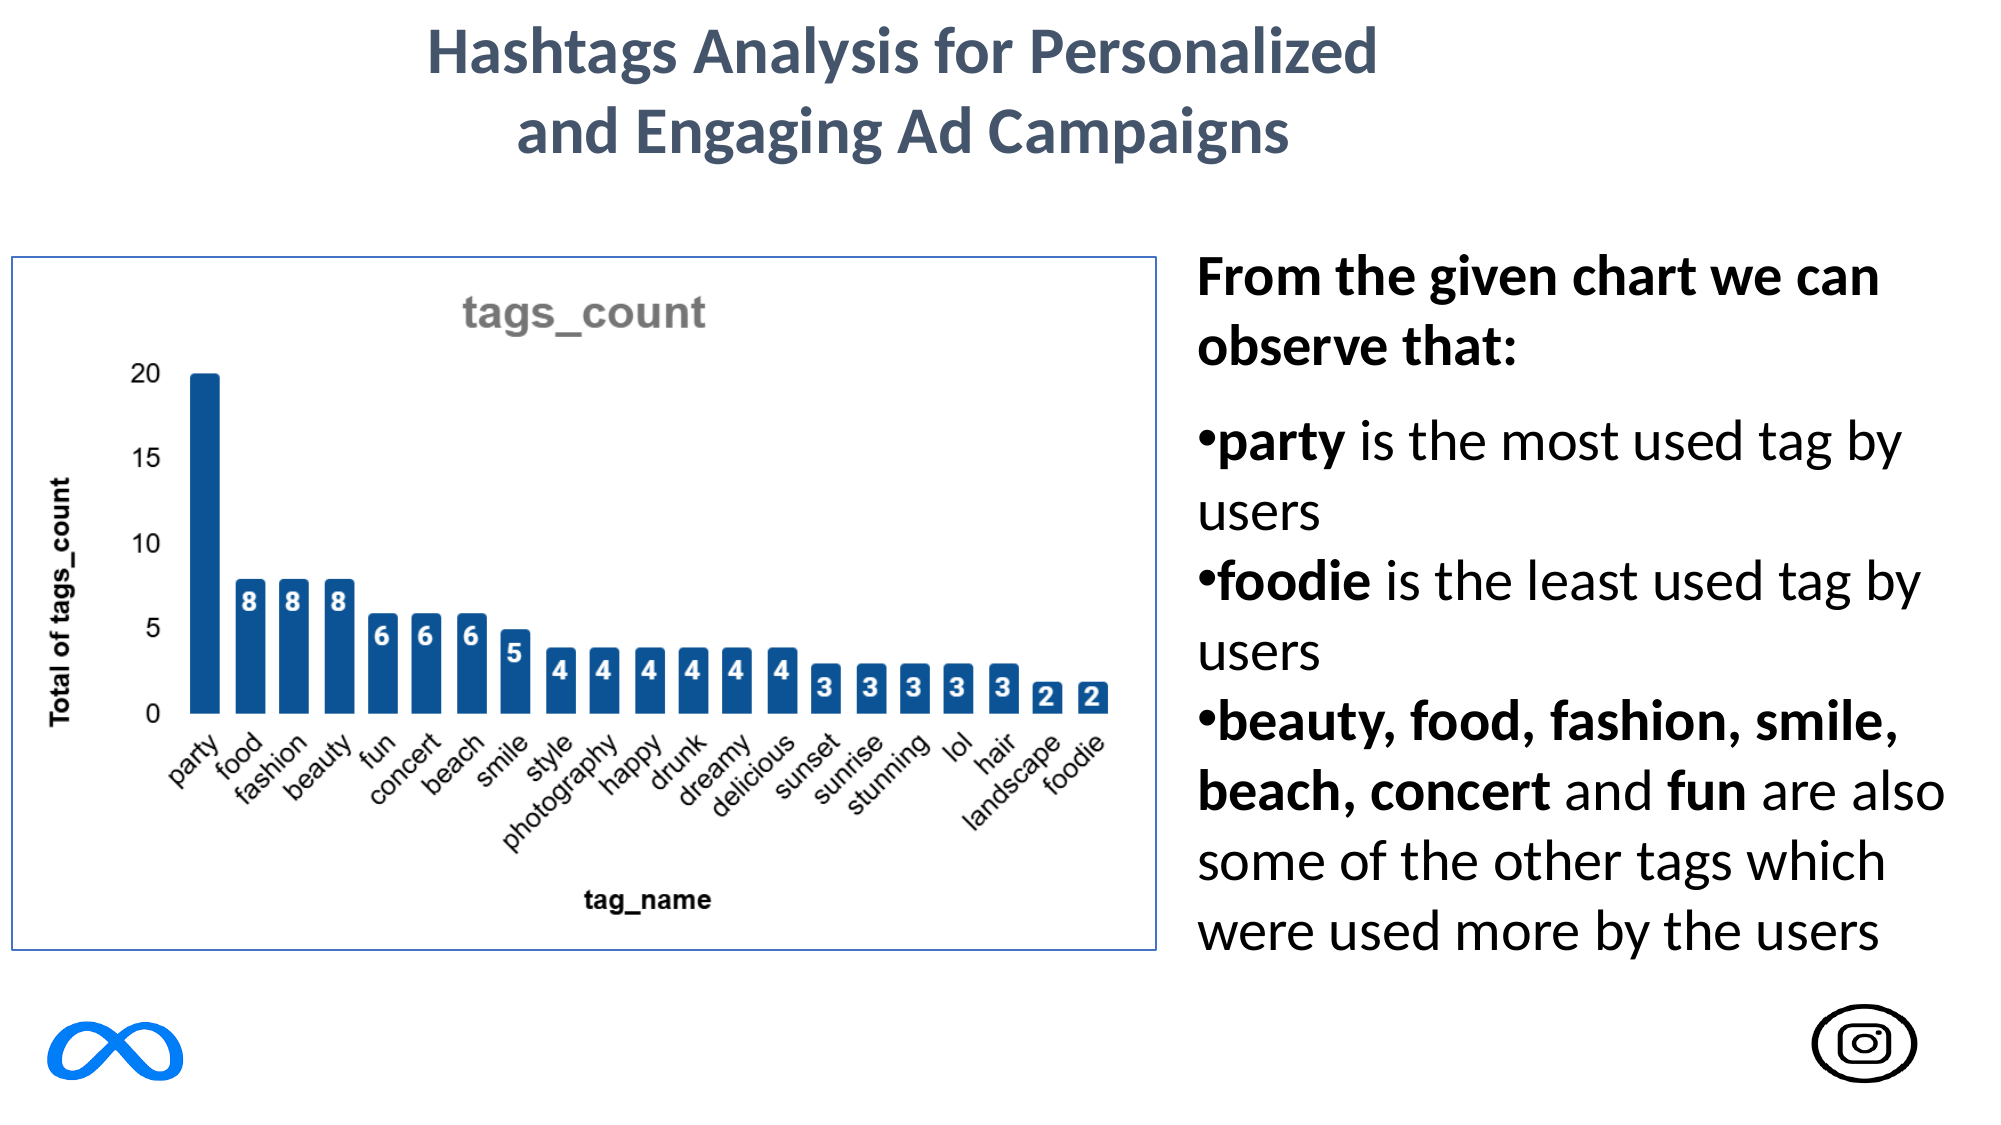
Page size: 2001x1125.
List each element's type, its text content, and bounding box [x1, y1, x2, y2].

picture [12, 257, 1156, 949]
text_box Hashtags Analysis for Personalized and Engaging Ad Campaigns [364, 0, 1444, 175]
text_box From the given chart we can observe that: party is the most used tag by users foodie is the least used tag by users beauty, food, fashion, smile, beach, concert and fun are also some of the other tags which were used more by the users [1182, 229, 2000, 970]
picture [1751, 953, 1979, 1125]
picture [0, 977, 226, 1125]
